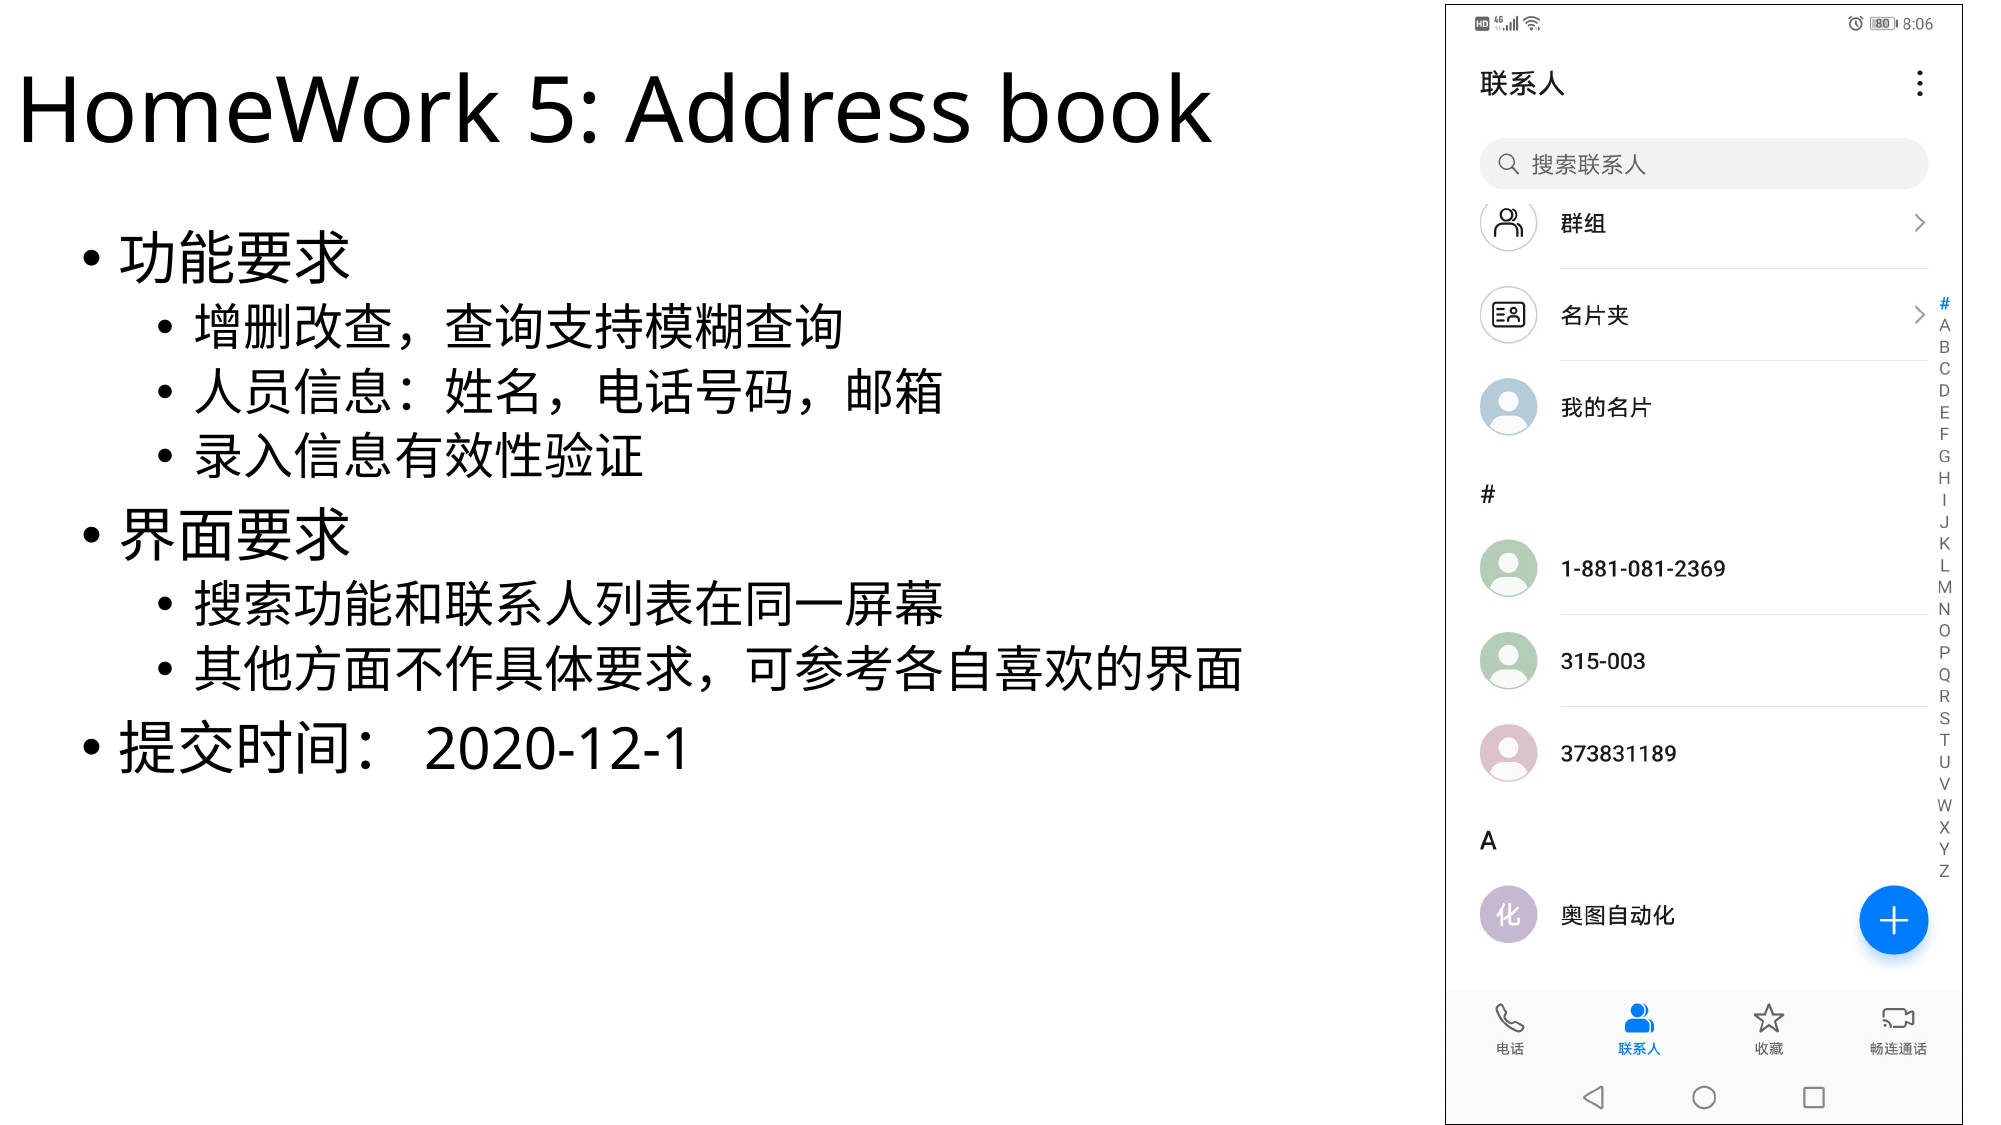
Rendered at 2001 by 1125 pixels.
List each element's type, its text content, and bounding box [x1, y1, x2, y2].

title HomeWork 5: Address book [0, 4, 1445, 222]
picture [1445, 4, 1963, 1125]
list 功能要求 增删改查，查询支持模糊查询 人员信息：姓名，电话号码，邮箱 录入信息有效性验证 界面要求 搜索功能和联系人列表在同一屏幕 其他方面不作具体要求，可参考各自喜欢的界面 提交时间：2020-12-1 [66, 221, 1279, 936]
